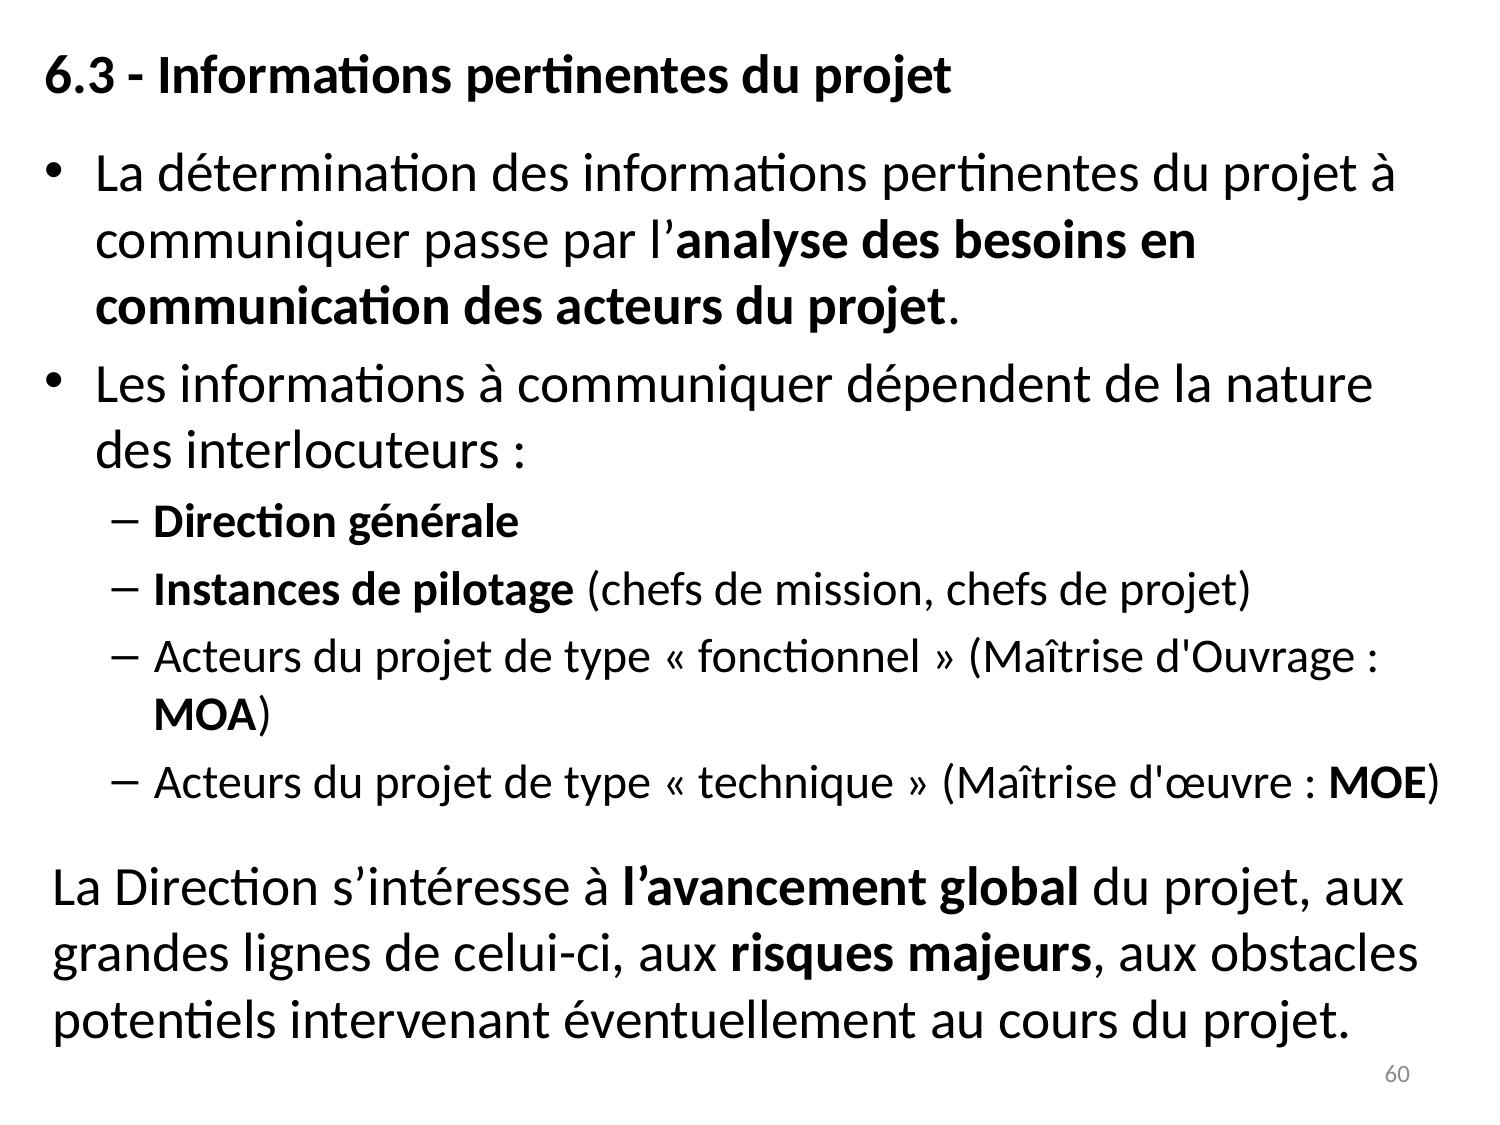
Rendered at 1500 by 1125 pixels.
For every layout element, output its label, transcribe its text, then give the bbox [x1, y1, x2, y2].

list 6.3 - Informations pertinentes du projet La détermination des informations pertinentes du projet à communiquer passe par l’analyse des besoins en communication des acteurs du projet. Les informations à communiquer dépendent de la nature des interlocuteurs : Direction générale Instances de pilotage (chefs de mission, chefs de projet) Acteurs du projet de type « fonctionnel » (Maîtrise d'Ouvrage : MOA) Acteurs du projet de type « technique » (Maîtrise d'œuvre : MOE) La Direction s’intéresse à l’avancement global du projet, aux grandes lignes de celui-ci, aux risques majeurs, aux obstacles potentiels intervenant éventuellement au cours du projet. [29, 30, 1471, 1125]
slide_number 60 [1074, 1042, 1425, 1103]
